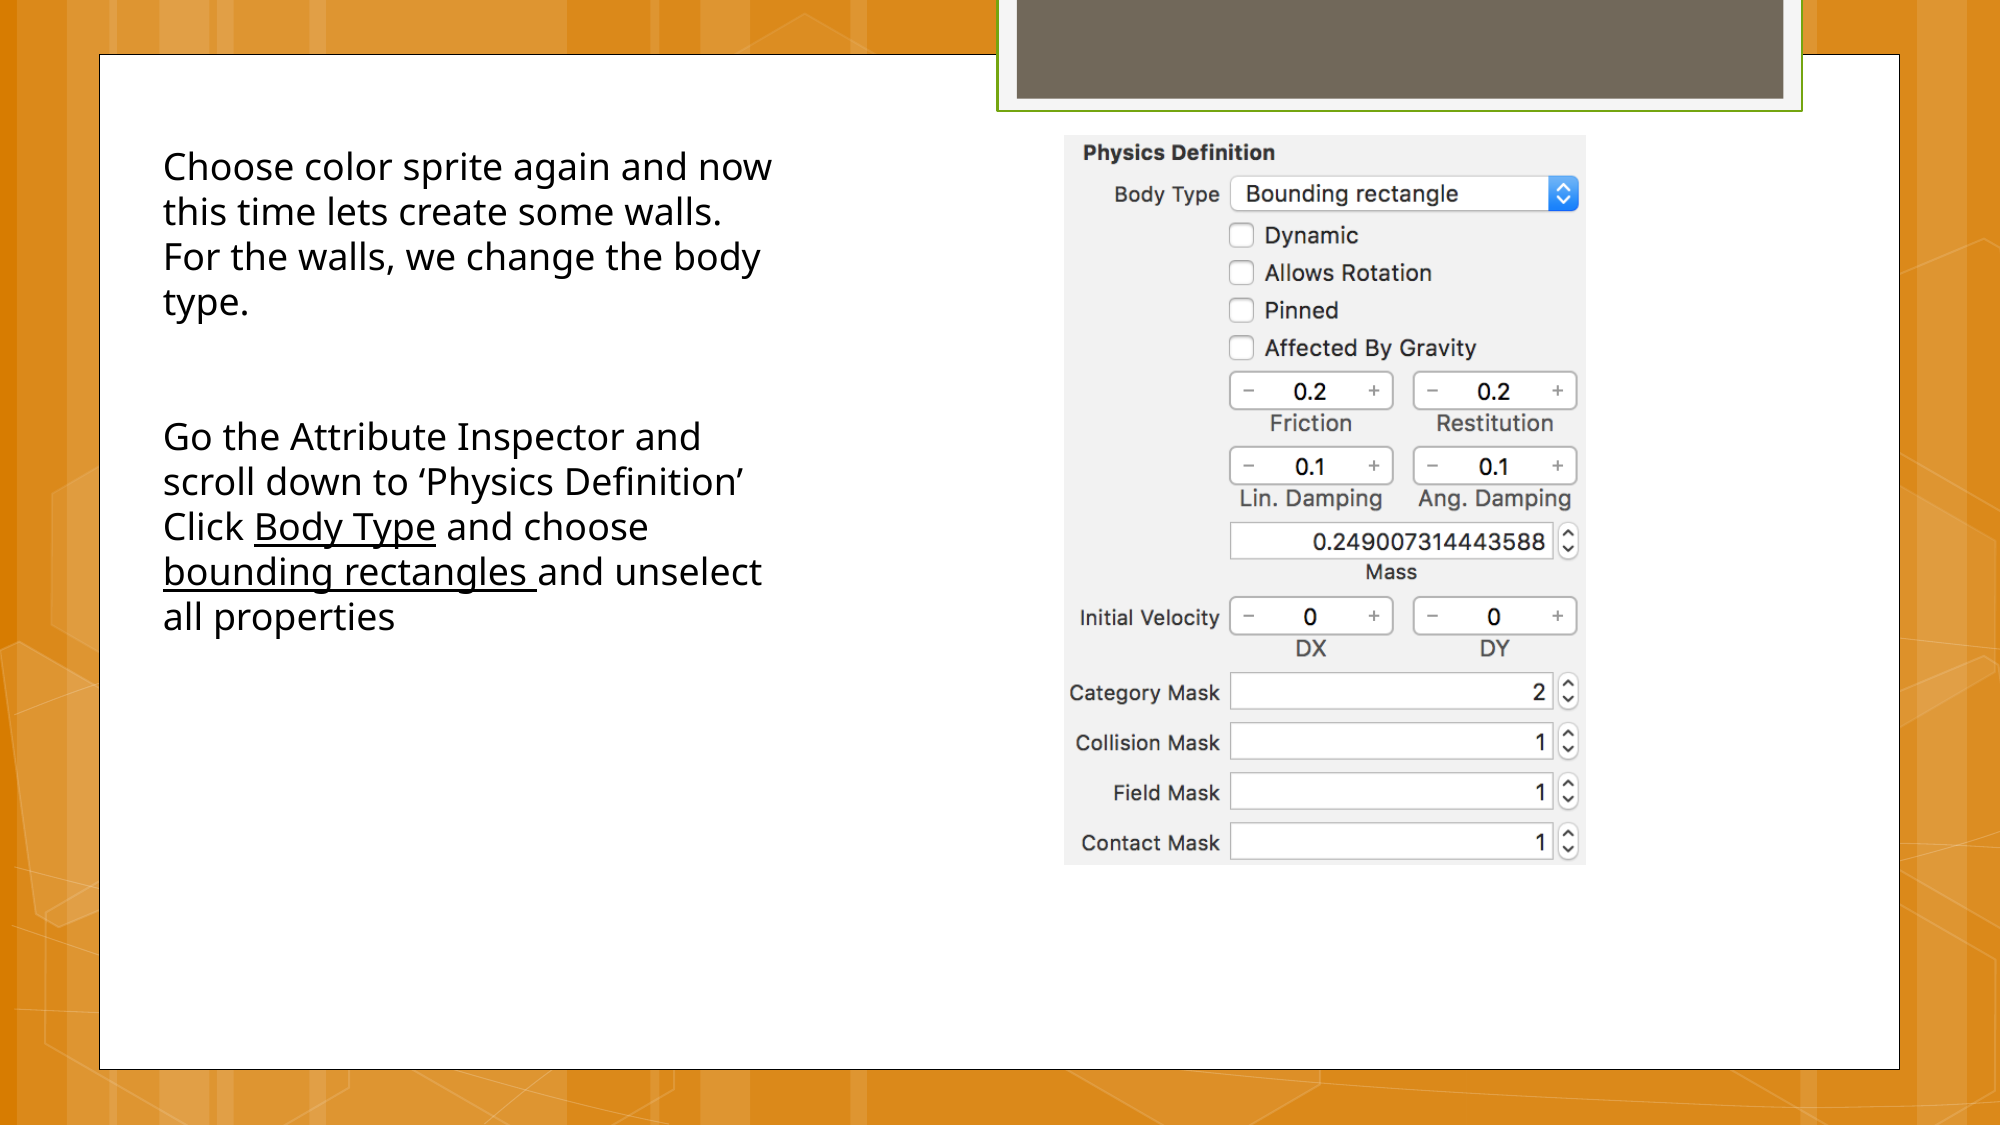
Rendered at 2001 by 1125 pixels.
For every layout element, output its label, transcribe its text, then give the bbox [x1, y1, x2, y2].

text_box Choose color sprite again and now this time lets create some walls. For the walls, we change the body type. Go the Attribute Inspector and scroll down to ‘Physics Definition’ Click Body Type and choose bounding rectangles and unselect all properties [148, 135, 800, 646]
picture [1064, 135, 1586, 866]
